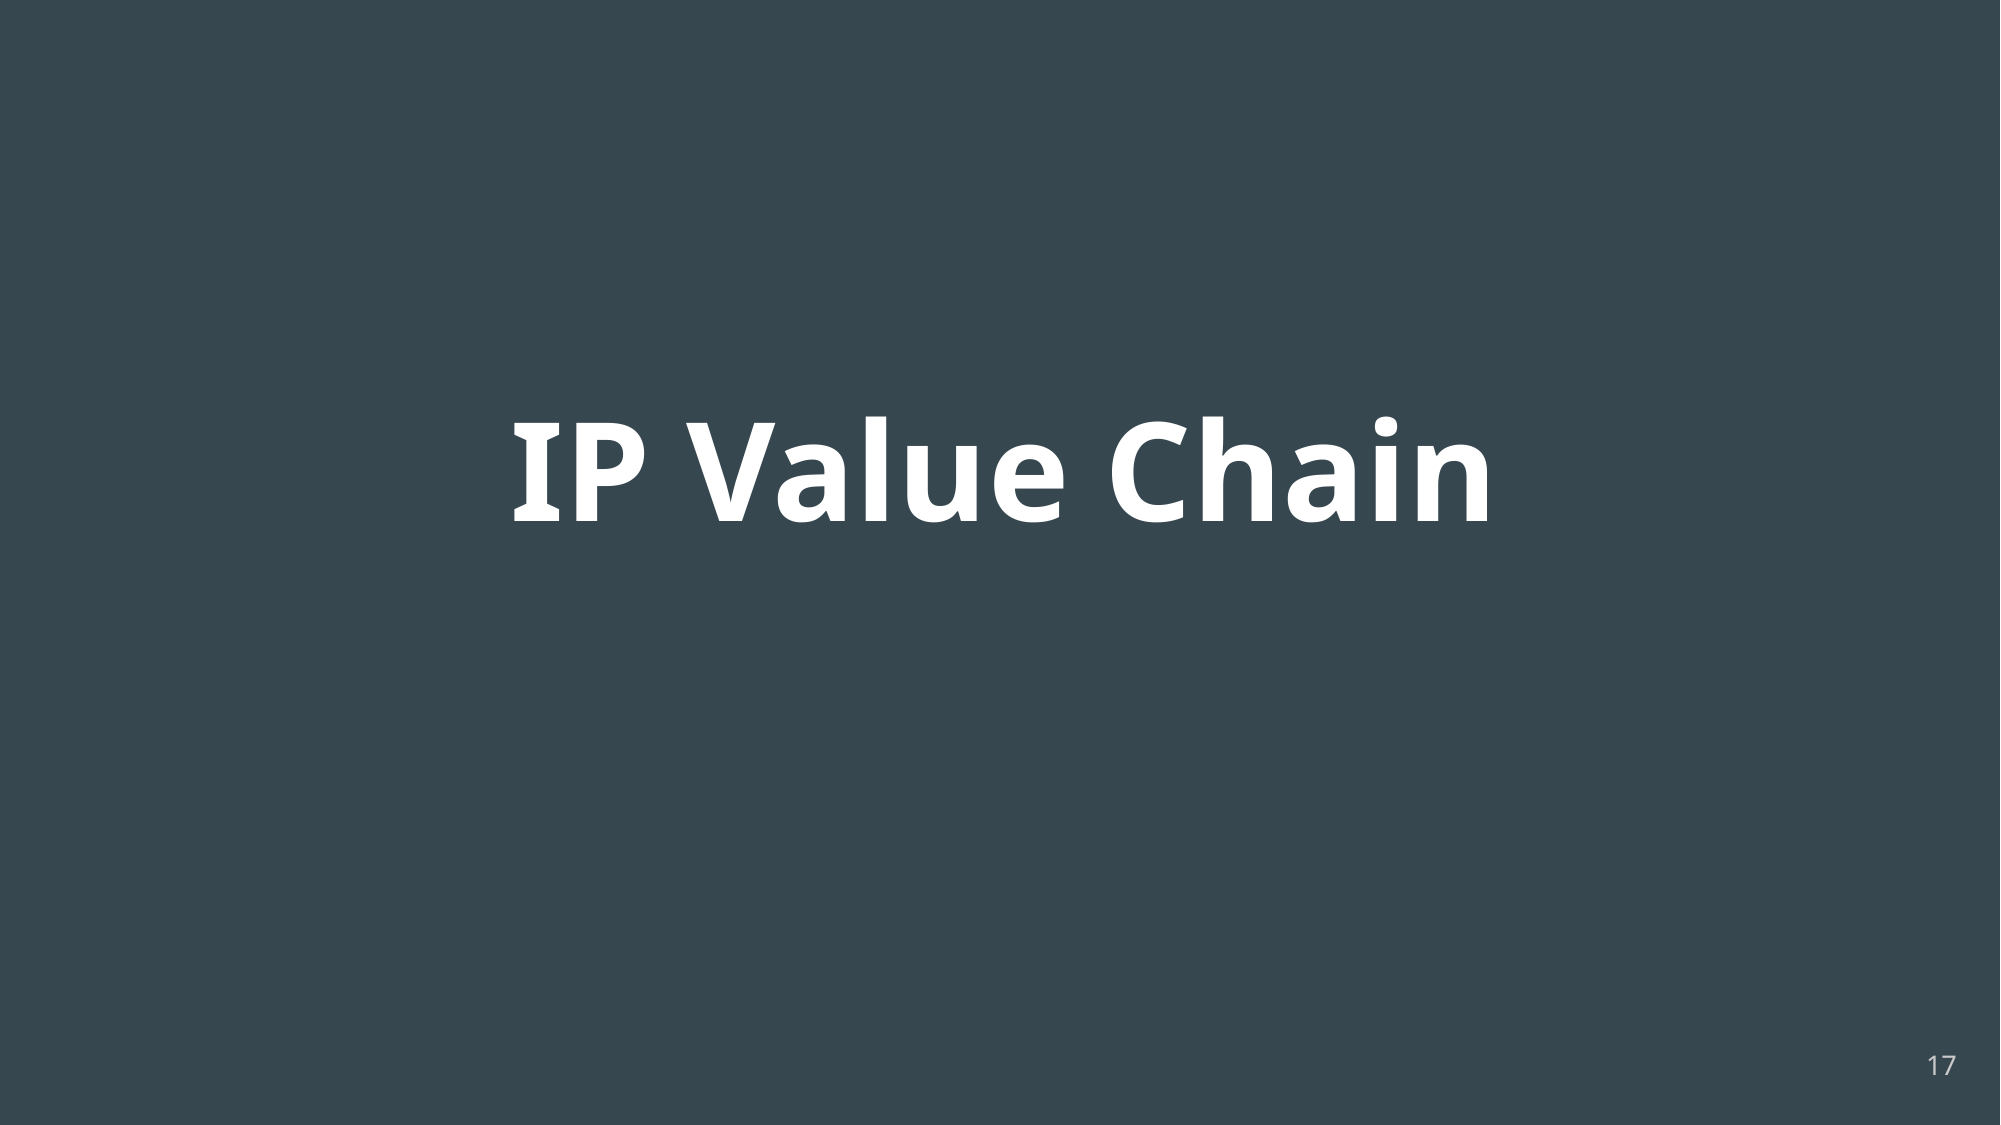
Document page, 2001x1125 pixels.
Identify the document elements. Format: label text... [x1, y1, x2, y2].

slide_number ‹#› [1856, 1023, 1977, 1110]
title IP Value Chain [388, 380, 1838, 709]
